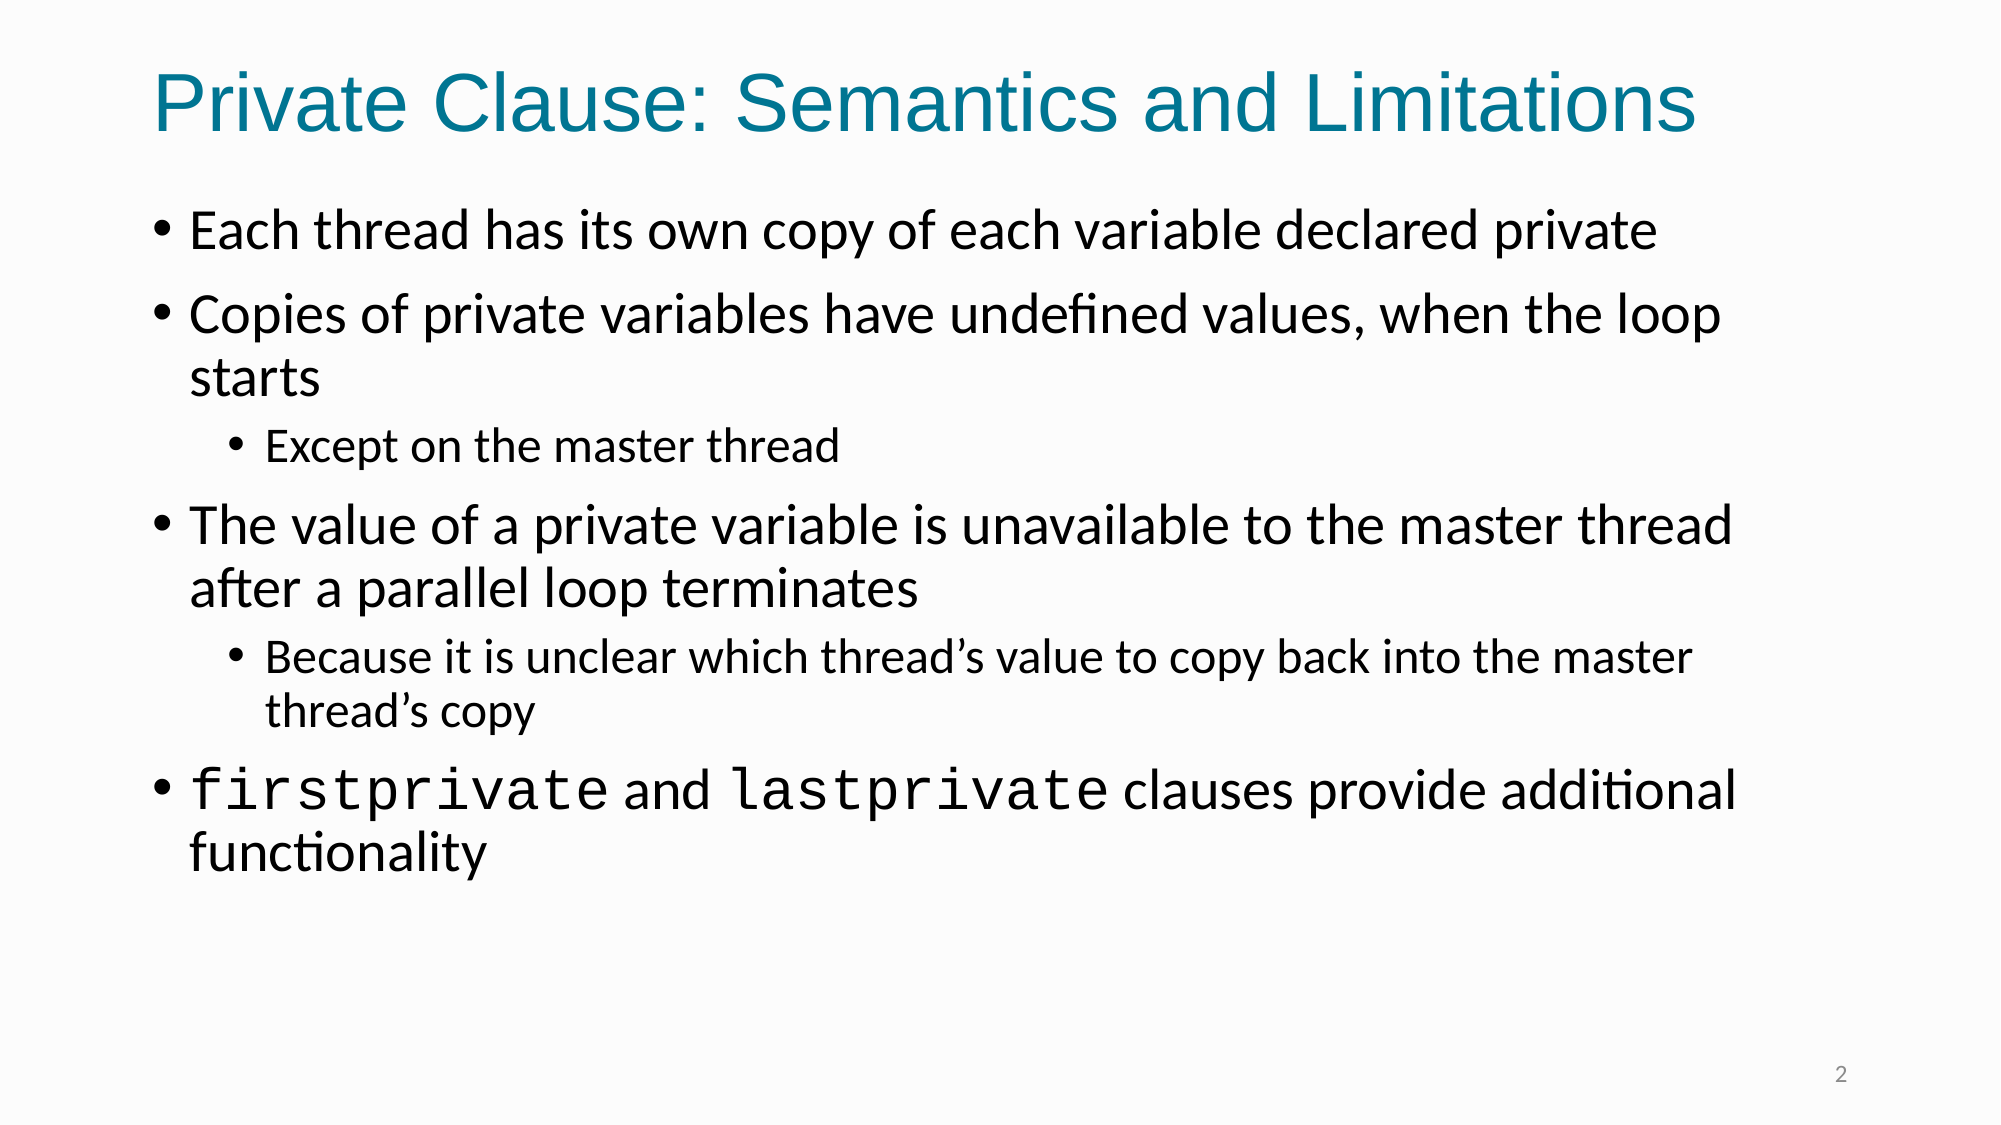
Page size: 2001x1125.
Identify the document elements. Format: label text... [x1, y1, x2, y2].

slide_number 2 [1412, 1042, 1863, 1103]
list Each thread has its own copy of each variable declared private Copies of private variables have undefined values, when the loop starts Except on the master thread The value of a private variable is unavailable to the master thread after a parallel loop terminates Because it is unclear which thread’s value to copy back into the master thread’s copy firstprivate and lastprivate clauses provide additional functionality [137, 191, 1863, 1014]
title Private Clause: Semantics and Limitations [137, 41, 1863, 168]
